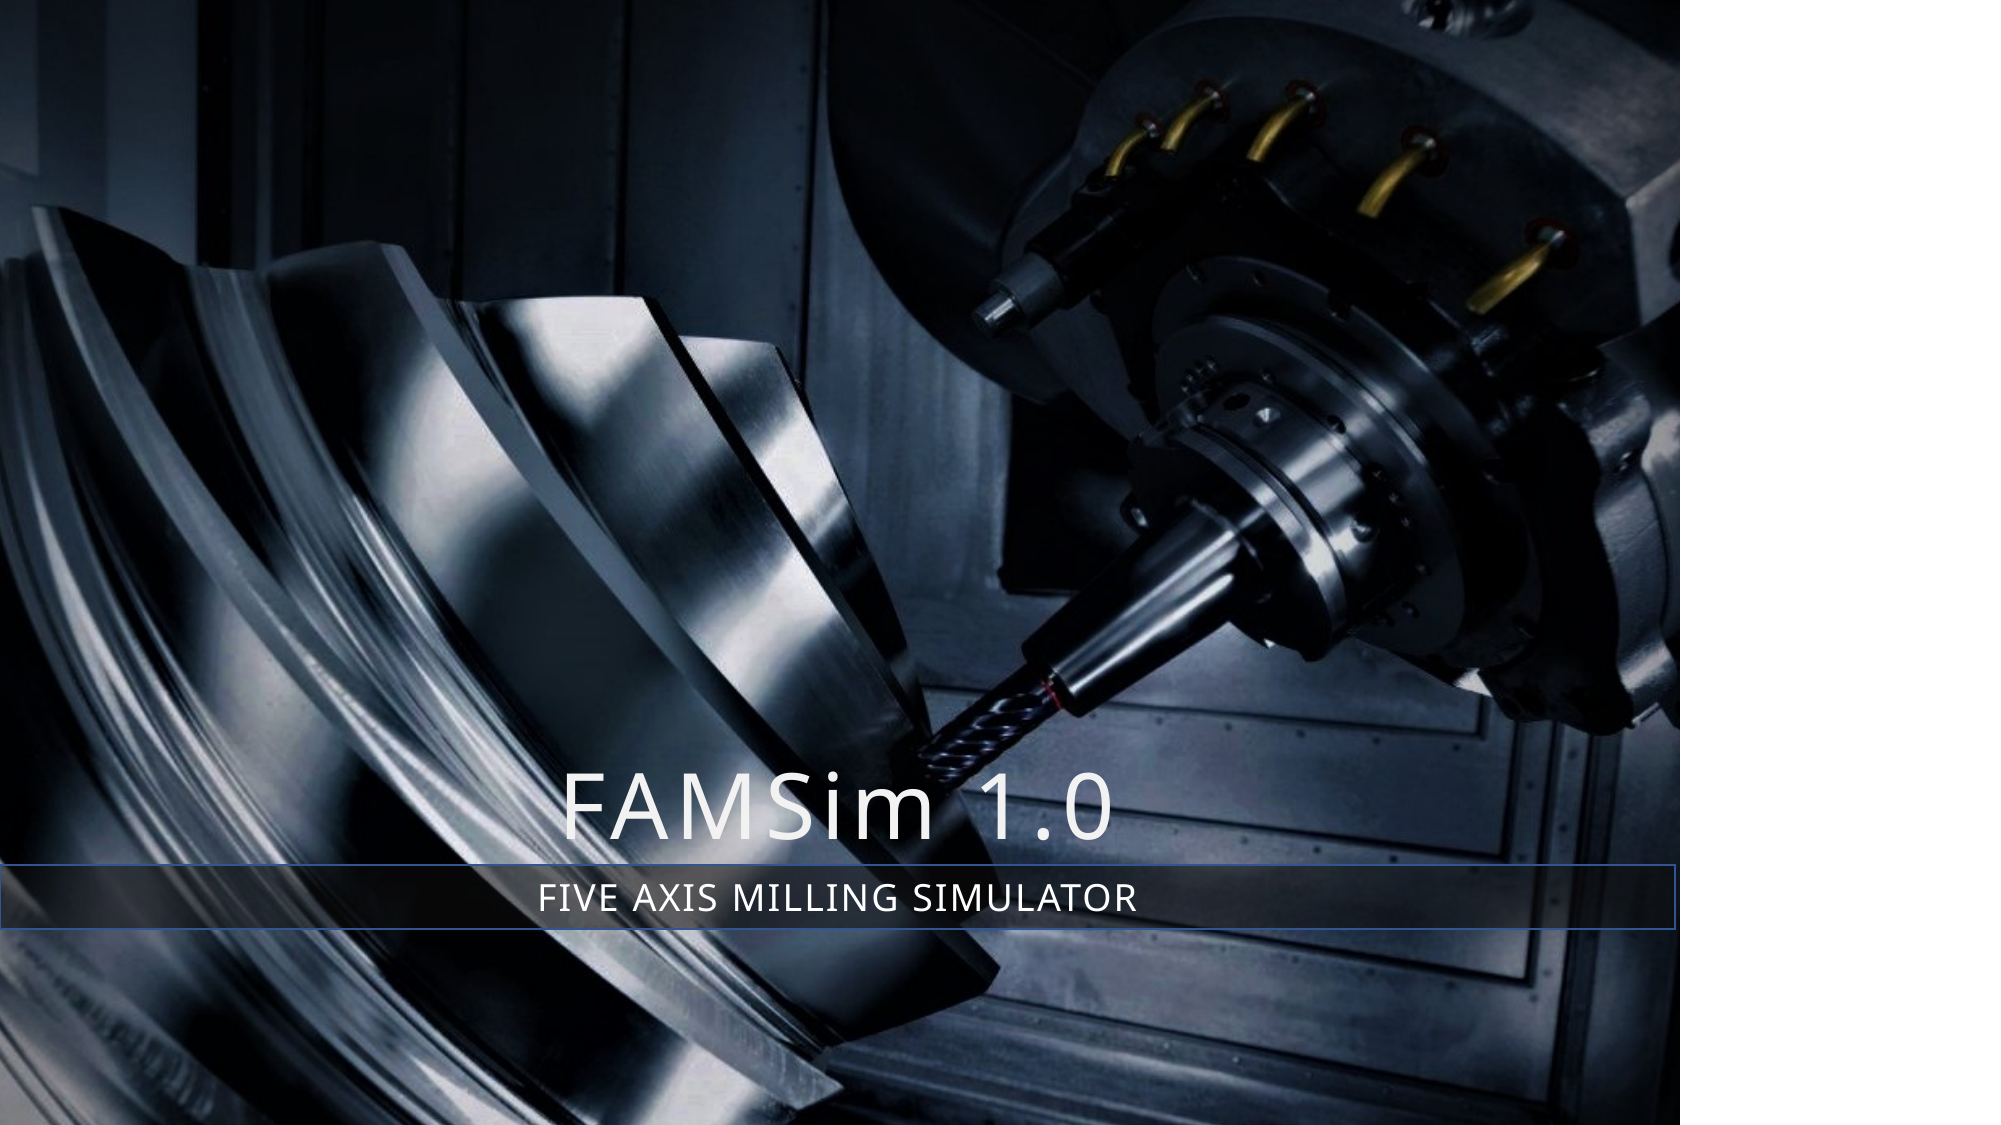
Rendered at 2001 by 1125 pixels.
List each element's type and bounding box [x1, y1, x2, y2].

text_box [0, 0, 1680, 1125]
